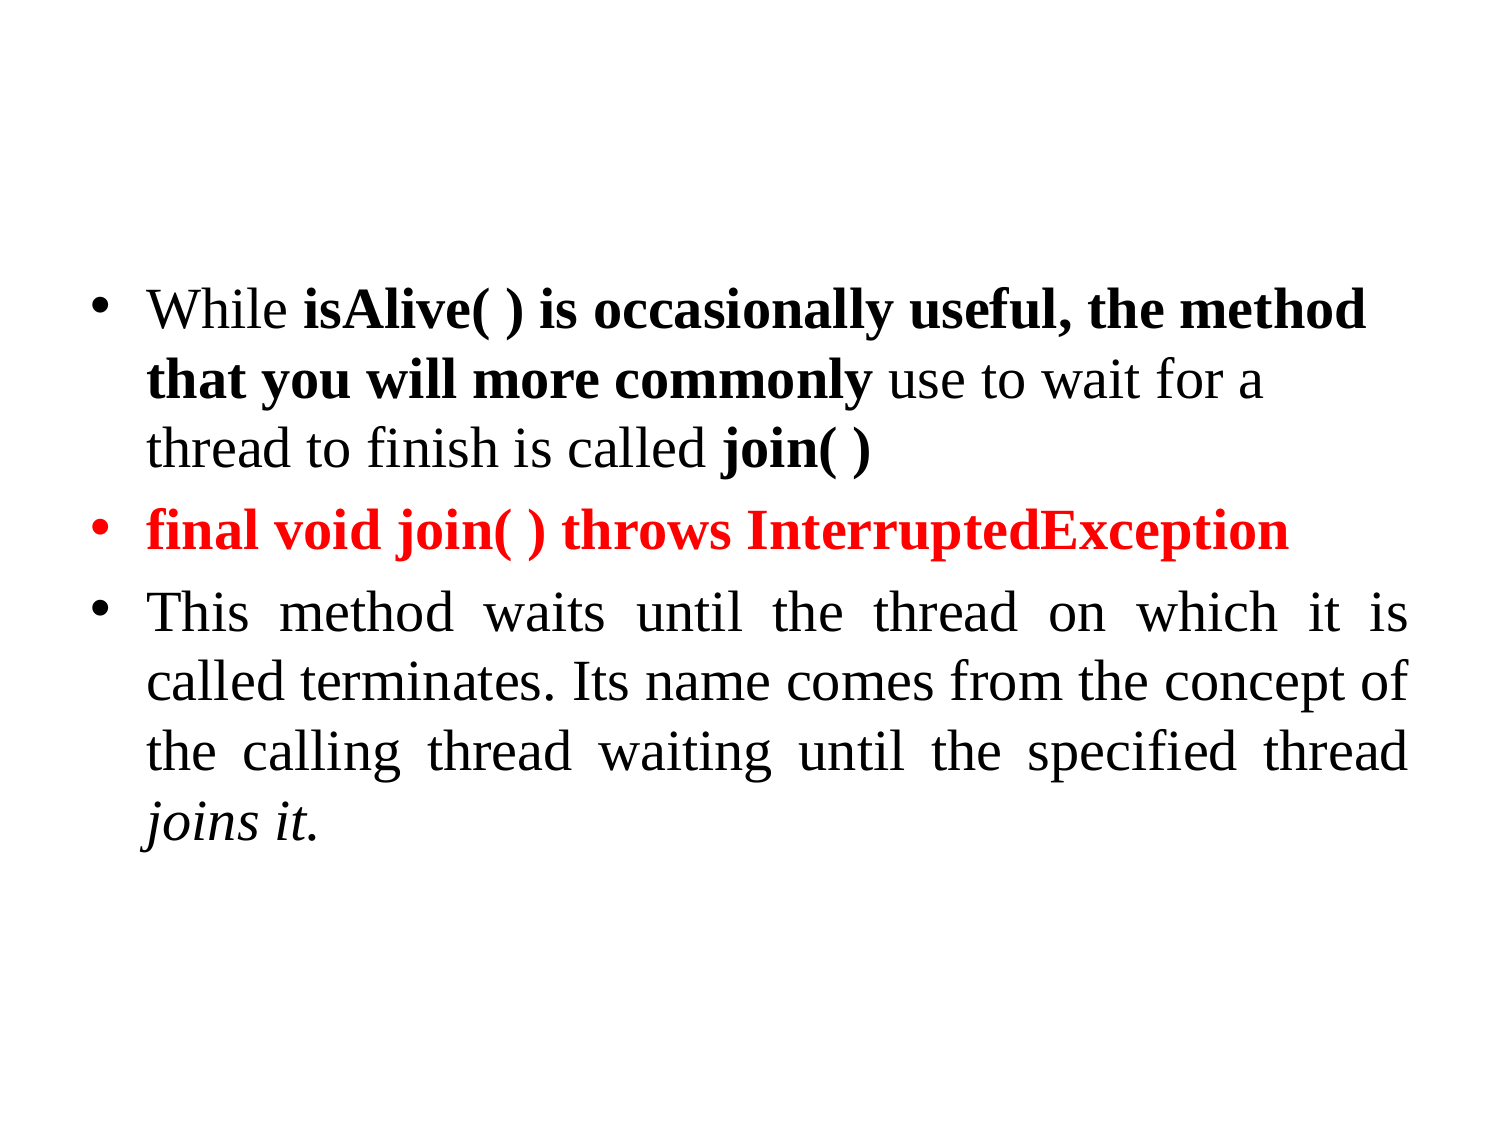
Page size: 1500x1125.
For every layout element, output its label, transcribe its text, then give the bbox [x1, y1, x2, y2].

list While isAlive( ) is occasionally useful, the method that you will more commonly use to wait for a thread to finish is called join( ) final void join( ) throws InterruptedException This method waits until the thread on which it is called terminates. Its name comes from the concept of the calling thread waiting until the specified thread joins it. [75, 262, 1425, 1005]
